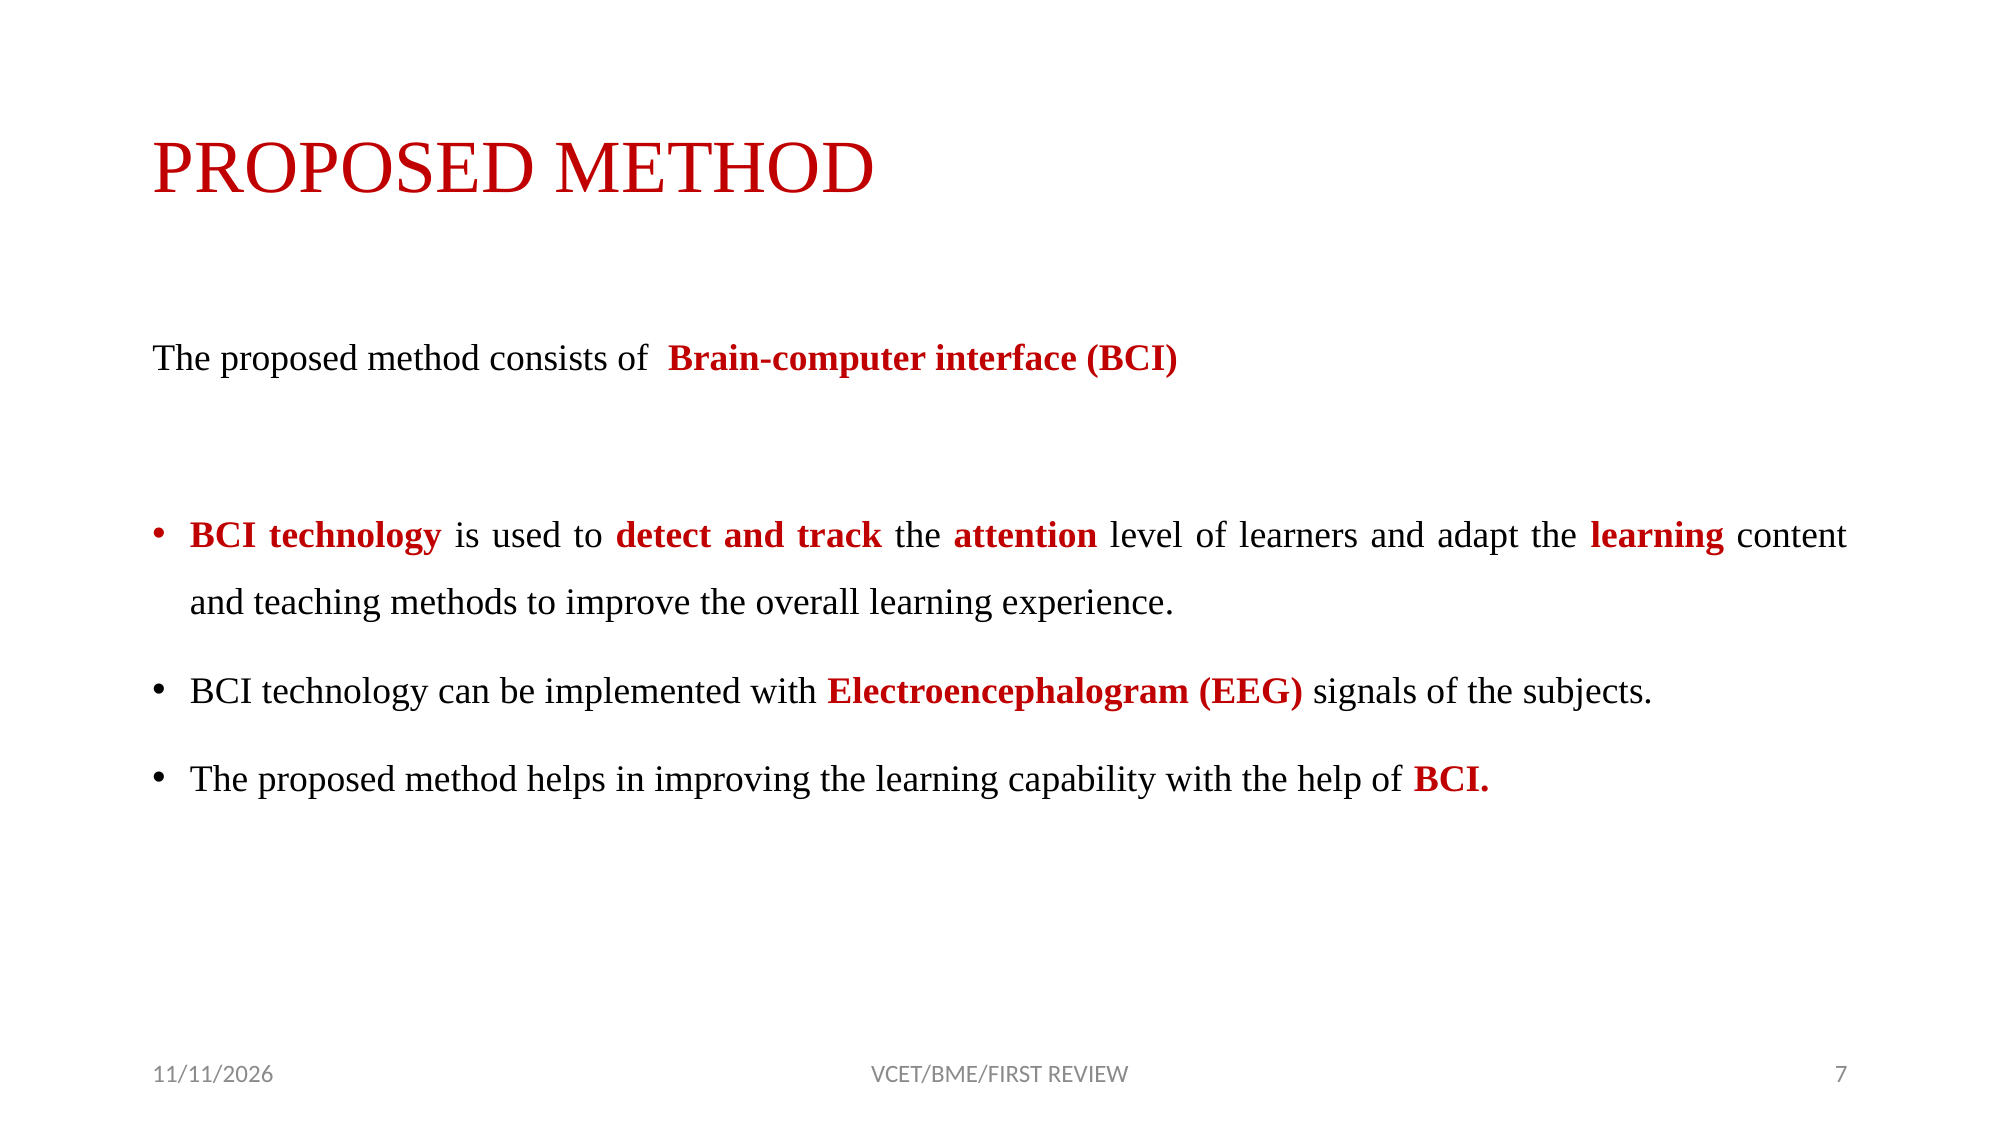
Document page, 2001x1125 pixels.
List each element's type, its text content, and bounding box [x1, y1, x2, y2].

title PROPOSED METHOD [137, 59, 1863, 278]
footer VCET/BME/FIRST REVIEW [662, 1042, 1338, 1103]
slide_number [137, 1042, 588, 1103]
slide_number 7 [1412, 1042, 1863, 1103]
list The proposed method consists of Brain-computer interface (BCI) BCI technology is used to detect and track the attention level of learners and adapt the learning content and teaching methods to improve the overall learning experience. BCI technology can be implemented with Electroencephalogram (EEG) signals of the subjects. The proposed method helps in improving the learning capability with the help of BCI. [137, 303, 1863, 1017]
